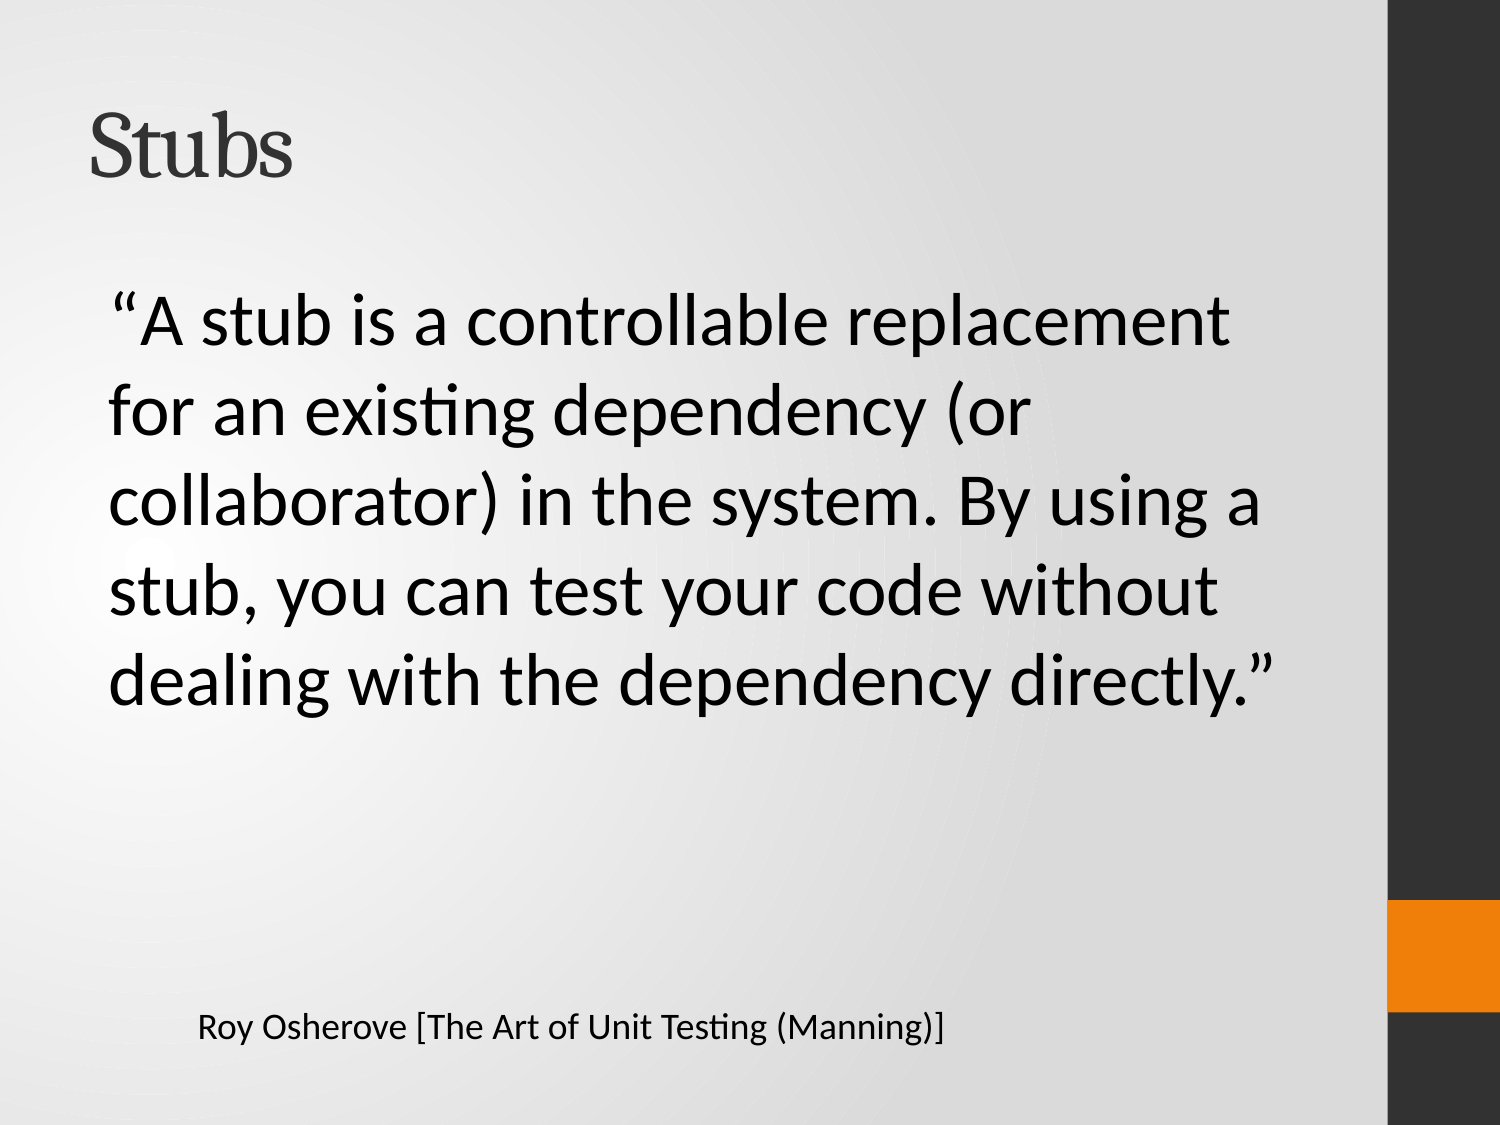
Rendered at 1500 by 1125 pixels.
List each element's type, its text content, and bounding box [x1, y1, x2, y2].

text_box Roy Osherove [The Art of Unit Testing (Manning)] [182, 994, 961, 1055]
list “A stub is a controllable replacement for an existing dependency (or collaborator) in the system. By using a stub, you can test your code without dealing with the dependency directly.” [75, 262, 1325, 1050]
title Stubs [75, 45, 1325, 233]
